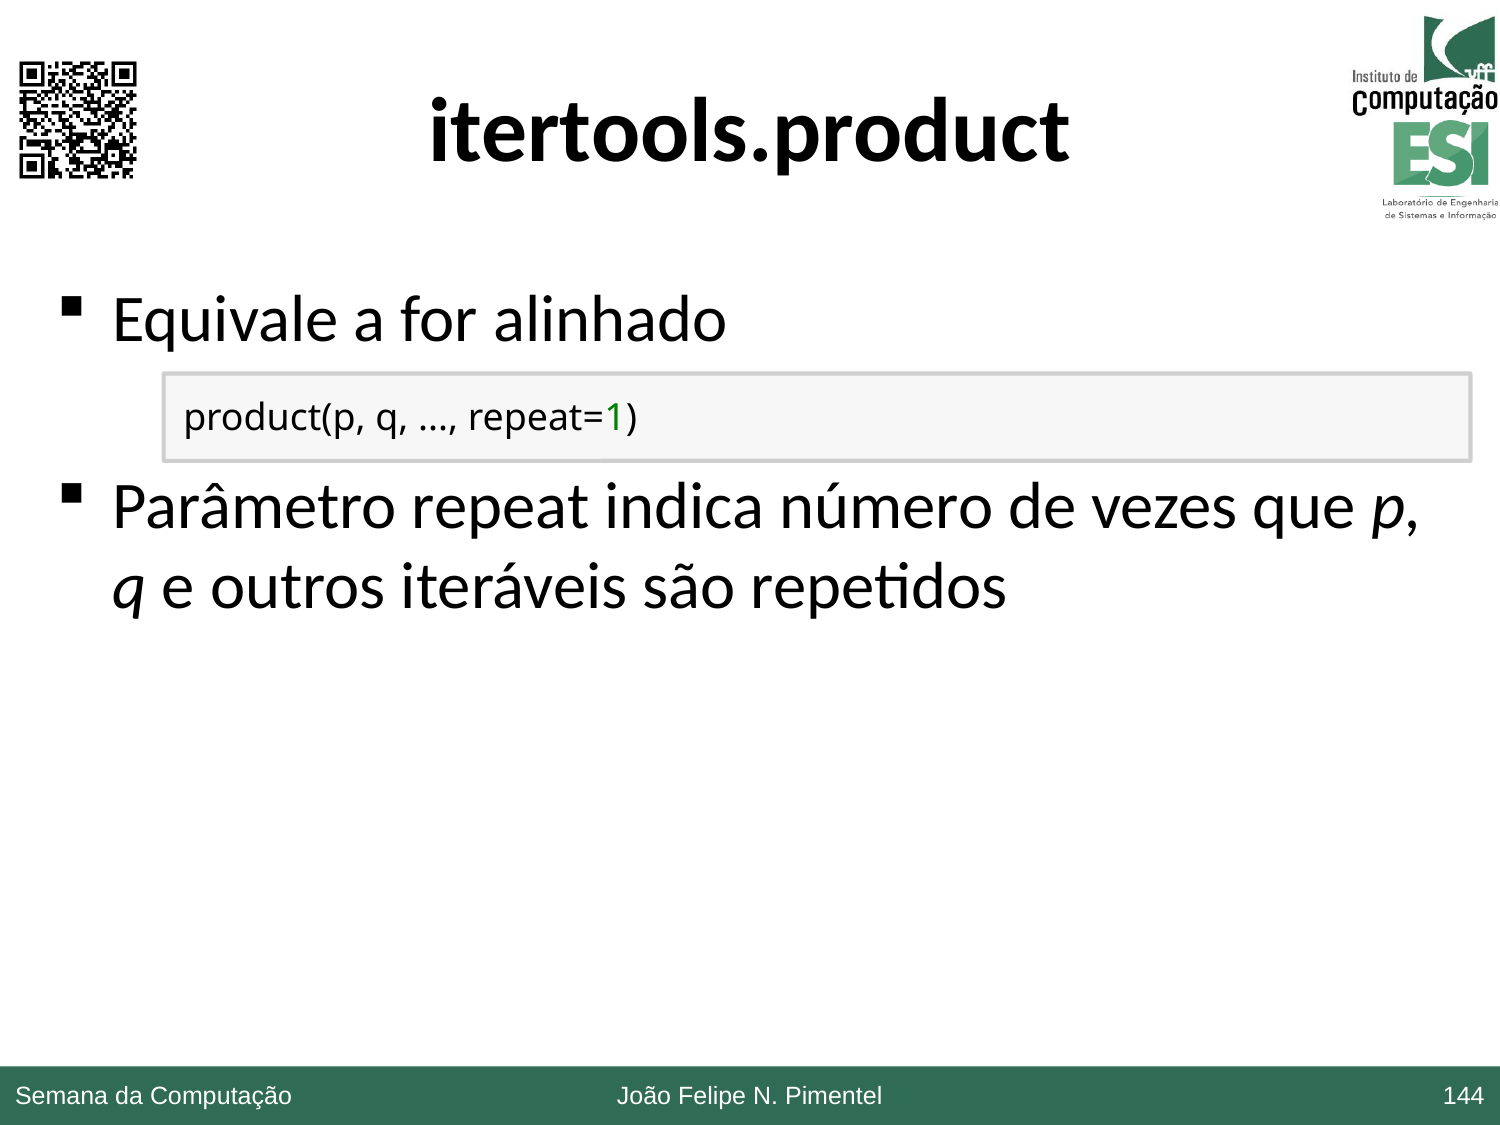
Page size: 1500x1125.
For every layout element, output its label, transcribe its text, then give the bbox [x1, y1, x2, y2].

slide_number Semana da Computação [0, 1065, 350, 1125]
text_box product(p, q, ..., repeat=1) [161, 371, 1473, 463]
slide_number 144 [1149, 1065, 1500, 1125]
footer João Felipe N. Pimentel [512, 1065, 988, 1125]
picture [12, 54, 143, 185]
list Equivale a for alinhado Parâmetro repeat indica número de vezes que p, q e outros iteráveis são repetidos [41, 267, 1459, 1024]
title itertools.product [150, 30, 1350, 219]
picture [1383, 120, 1498, 220]
